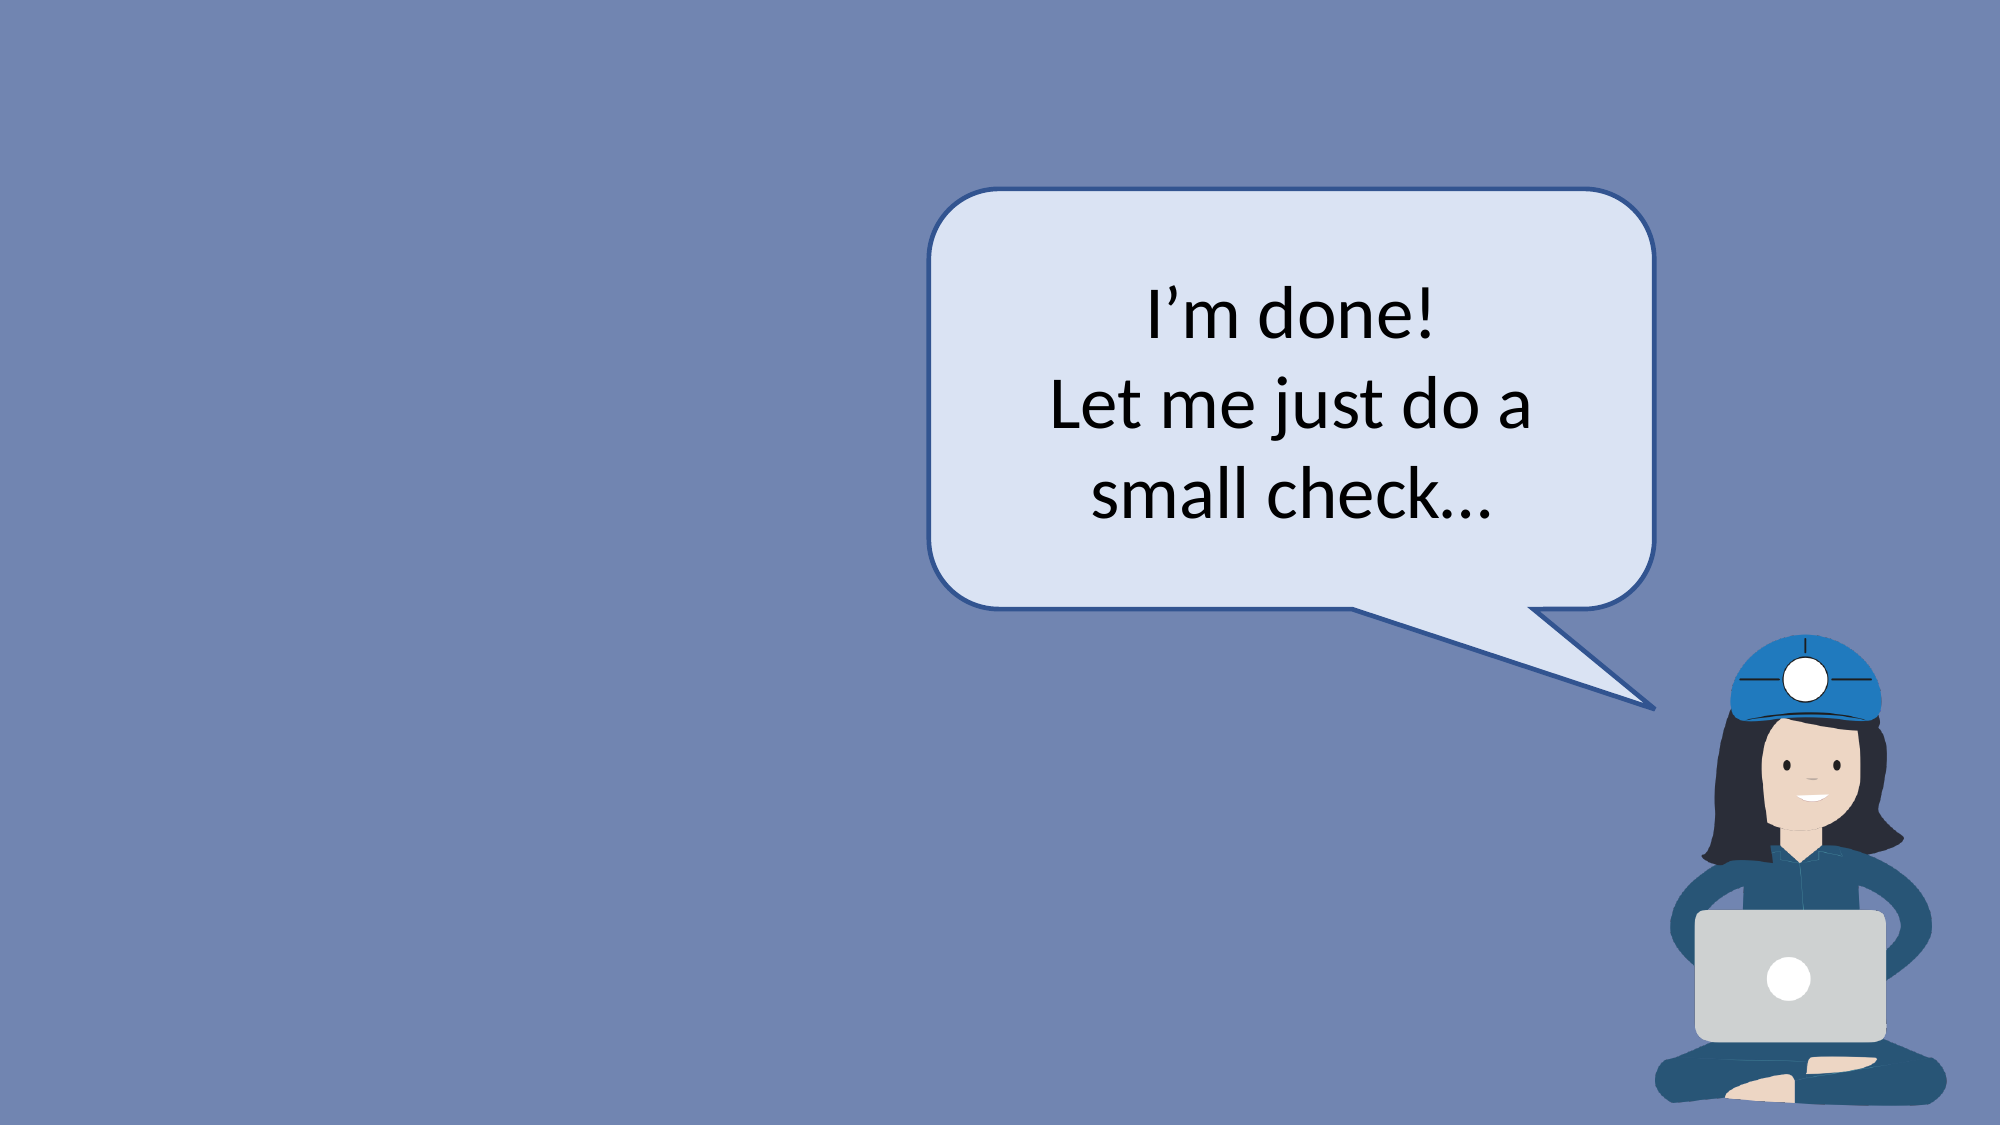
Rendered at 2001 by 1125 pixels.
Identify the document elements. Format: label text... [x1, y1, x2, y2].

text_box I’m done! Let me just do a small check… [927, 187, 1656, 711]
picture [1654, 634, 1947, 1106]
